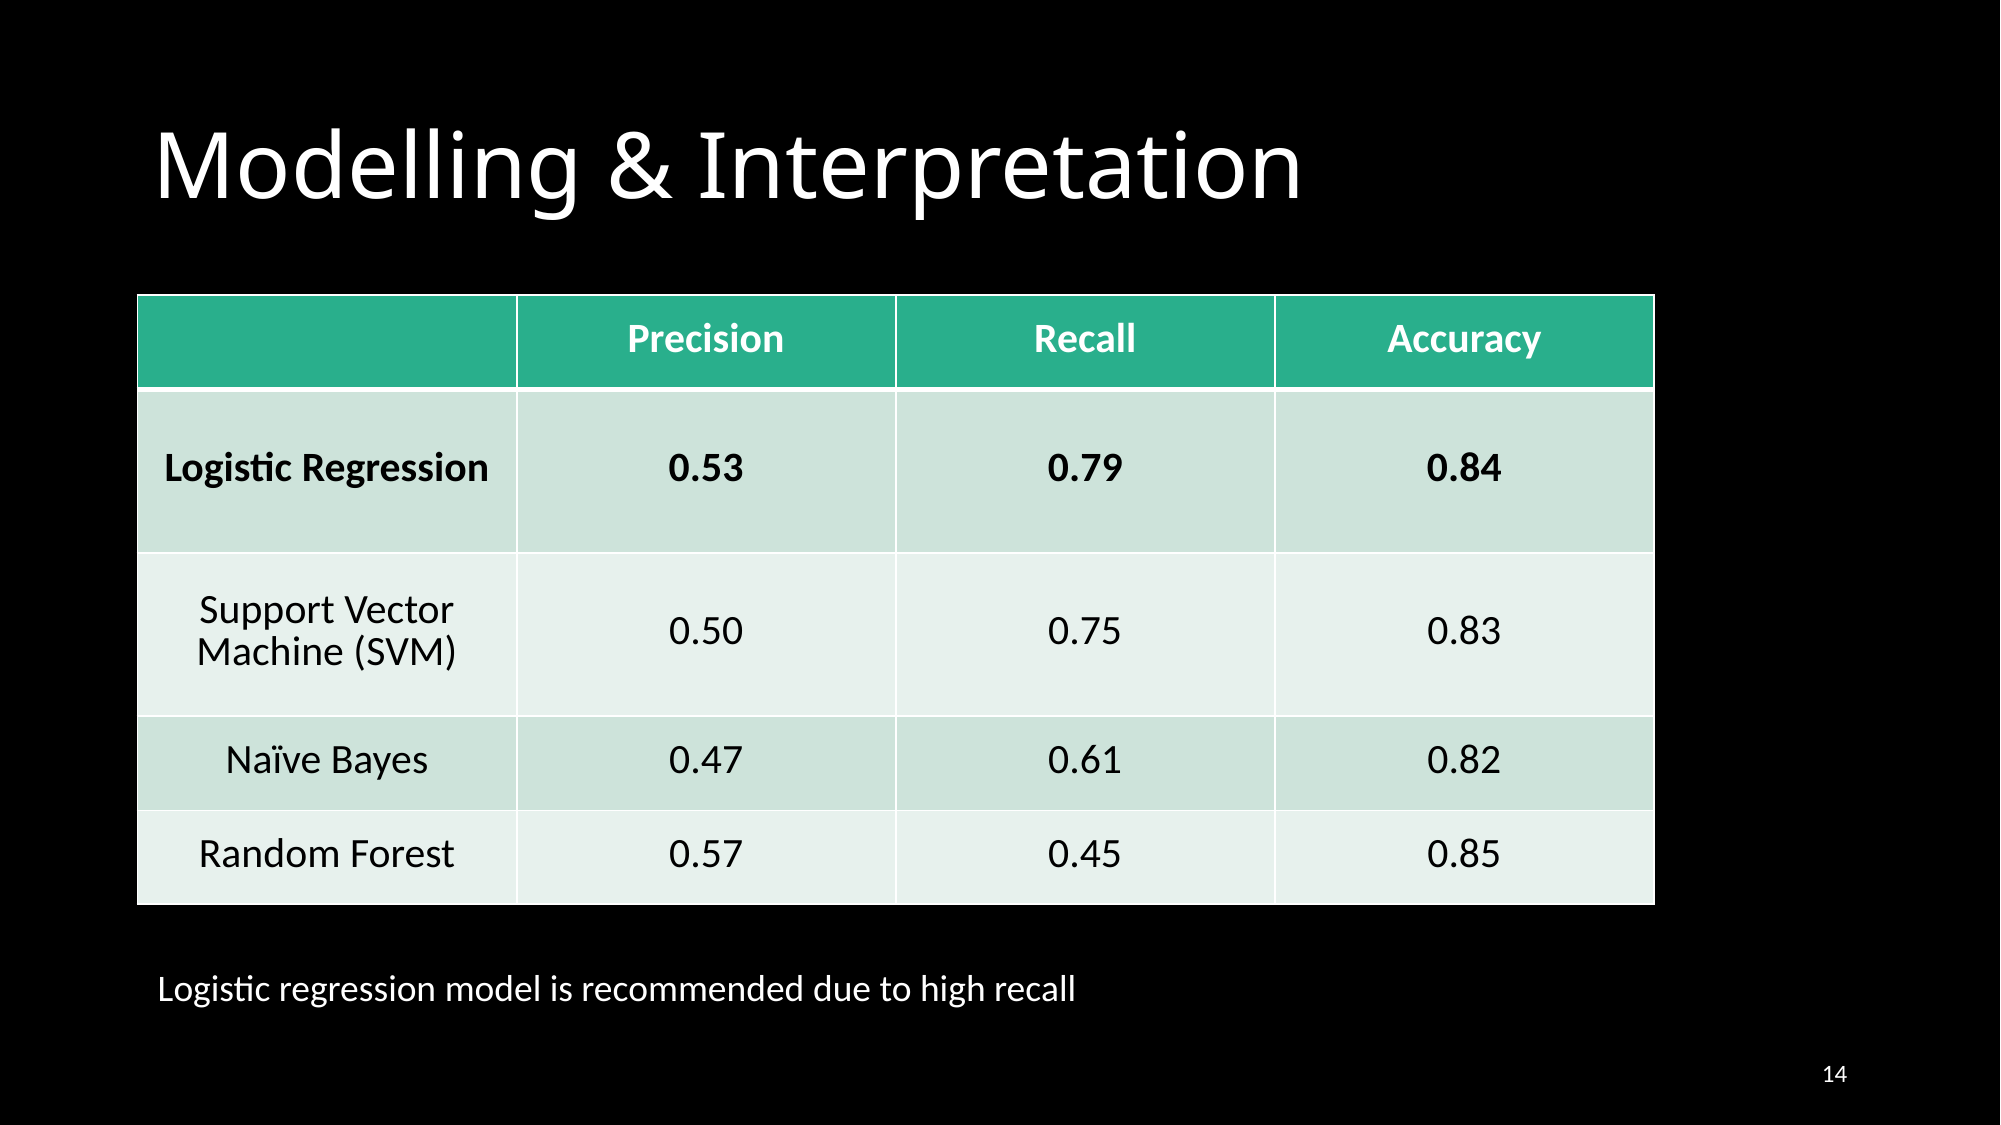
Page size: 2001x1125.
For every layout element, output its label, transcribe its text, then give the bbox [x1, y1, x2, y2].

table_cell 0.84 [1276, 392, 1653, 552]
text_box Logistic regression model is recommended due to high recall [142, 957, 1311, 1017]
table_cell 0.57 [518, 811, 895, 903]
table_cell 0.61 [897, 717, 1274, 810]
table_cell 0.75 [897, 554, 1274, 715]
table_header Accuracy [1276, 296, 1653, 387]
table_cell 0.47 [518, 717, 895, 810]
table_cell 0.45 [897, 811, 1274, 903]
table_cell 0.53 [518, 392, 895, 552]
table_cell 0.85 [1276, 811, 1653, 903]
table_cell 0.79 [897, 392, 1274, 552]
table_cell 0.82 [1276, 717, 1653, 810]
table_header Precision [518, 296, 895, 387]
table_cell Logistic Regression [138, 392, 516, 552]
table_header [138, 296, 516, 387]
table_cell Support Vector Machine (SVM) [138, 554, 516, 715]
slide_number 14 [1412, 1042, 1863, 1103]
table_cell Random Forest [138, 811, 516, 903]
table_cell 0.50 [518, 554, 895, 715]
table_cell 0.83 [1276, 554, 1653, 715]
table_cell Naïve Bayes [138, 717, 516, 810]
table_header Recall [897, 296, 1274, 387]
title Modelling & Interpretation [137, 59, 1863, 278]
